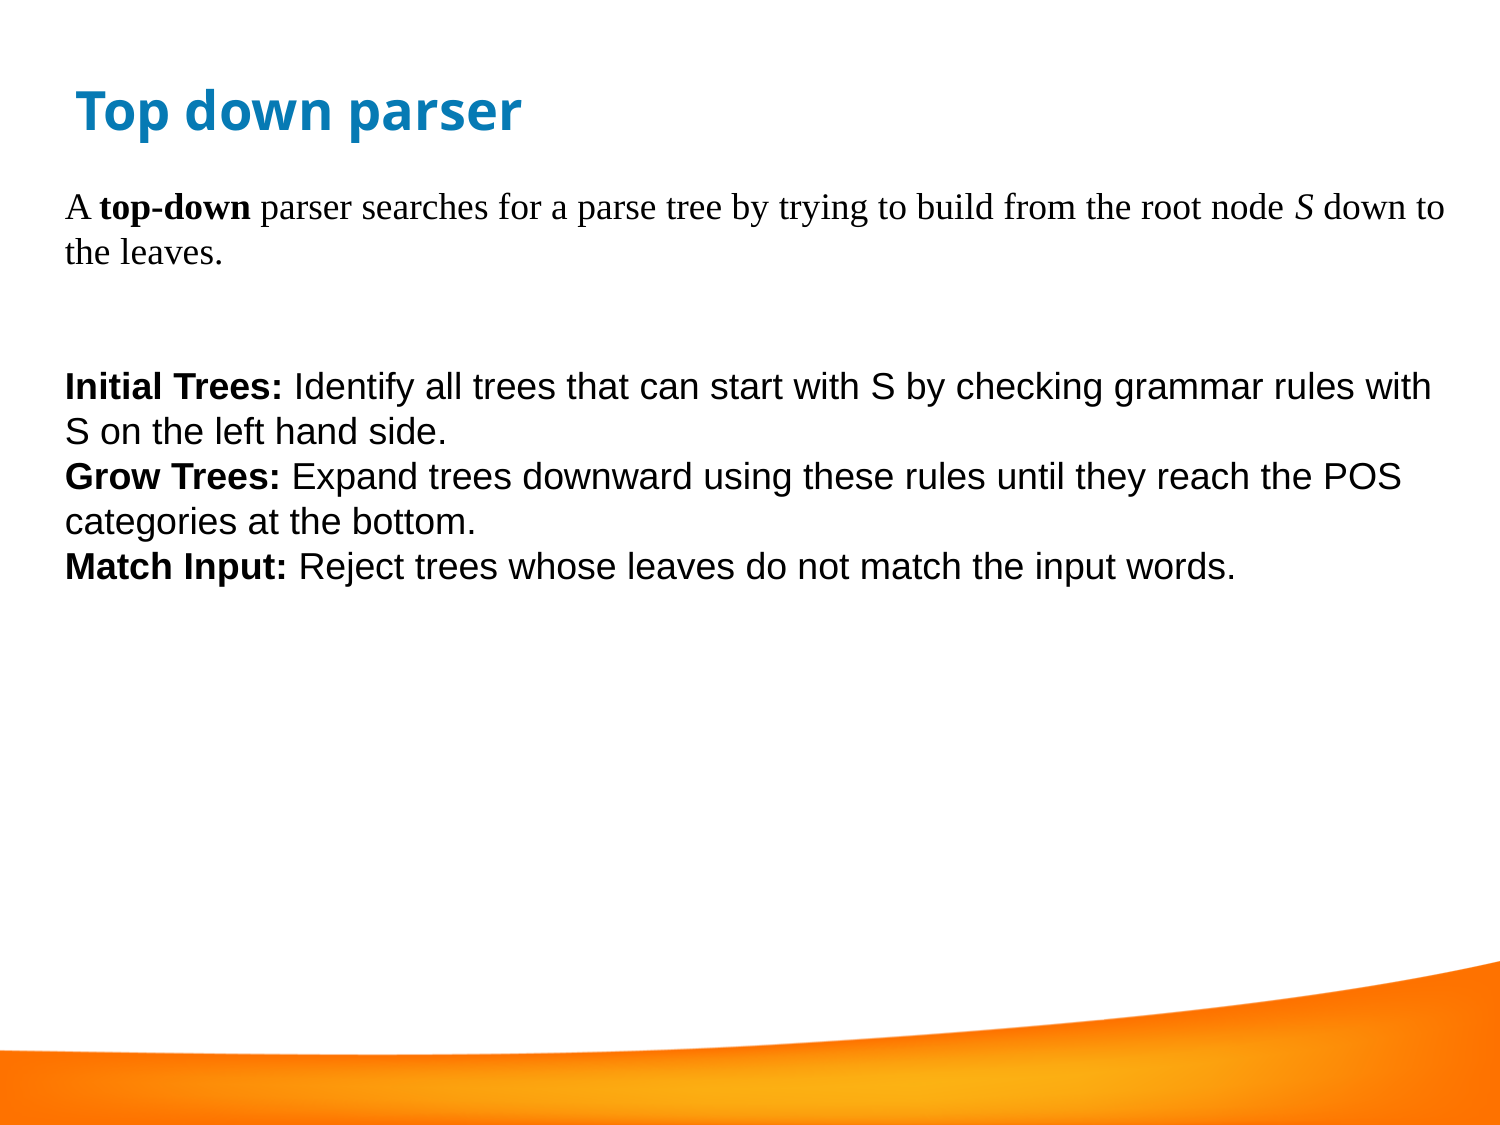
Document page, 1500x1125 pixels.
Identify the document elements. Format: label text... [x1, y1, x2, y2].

picture [0, 961, 1500, 1125]
title Top down parser [75, 75, 1394, 174]
text_box A top-down parser searches for a parse tree by trying to build from the root node S down to the leaves. Initial Trees: Identify all trees that can start with S by checking grammar rules with S on the left hand side. Grow Trees: Expand trees downward using these rules until they reach the POS categories at the bottom. Match Input: Reject trees whose leaves do not match the input words. [49, 174, 1463, 640]
